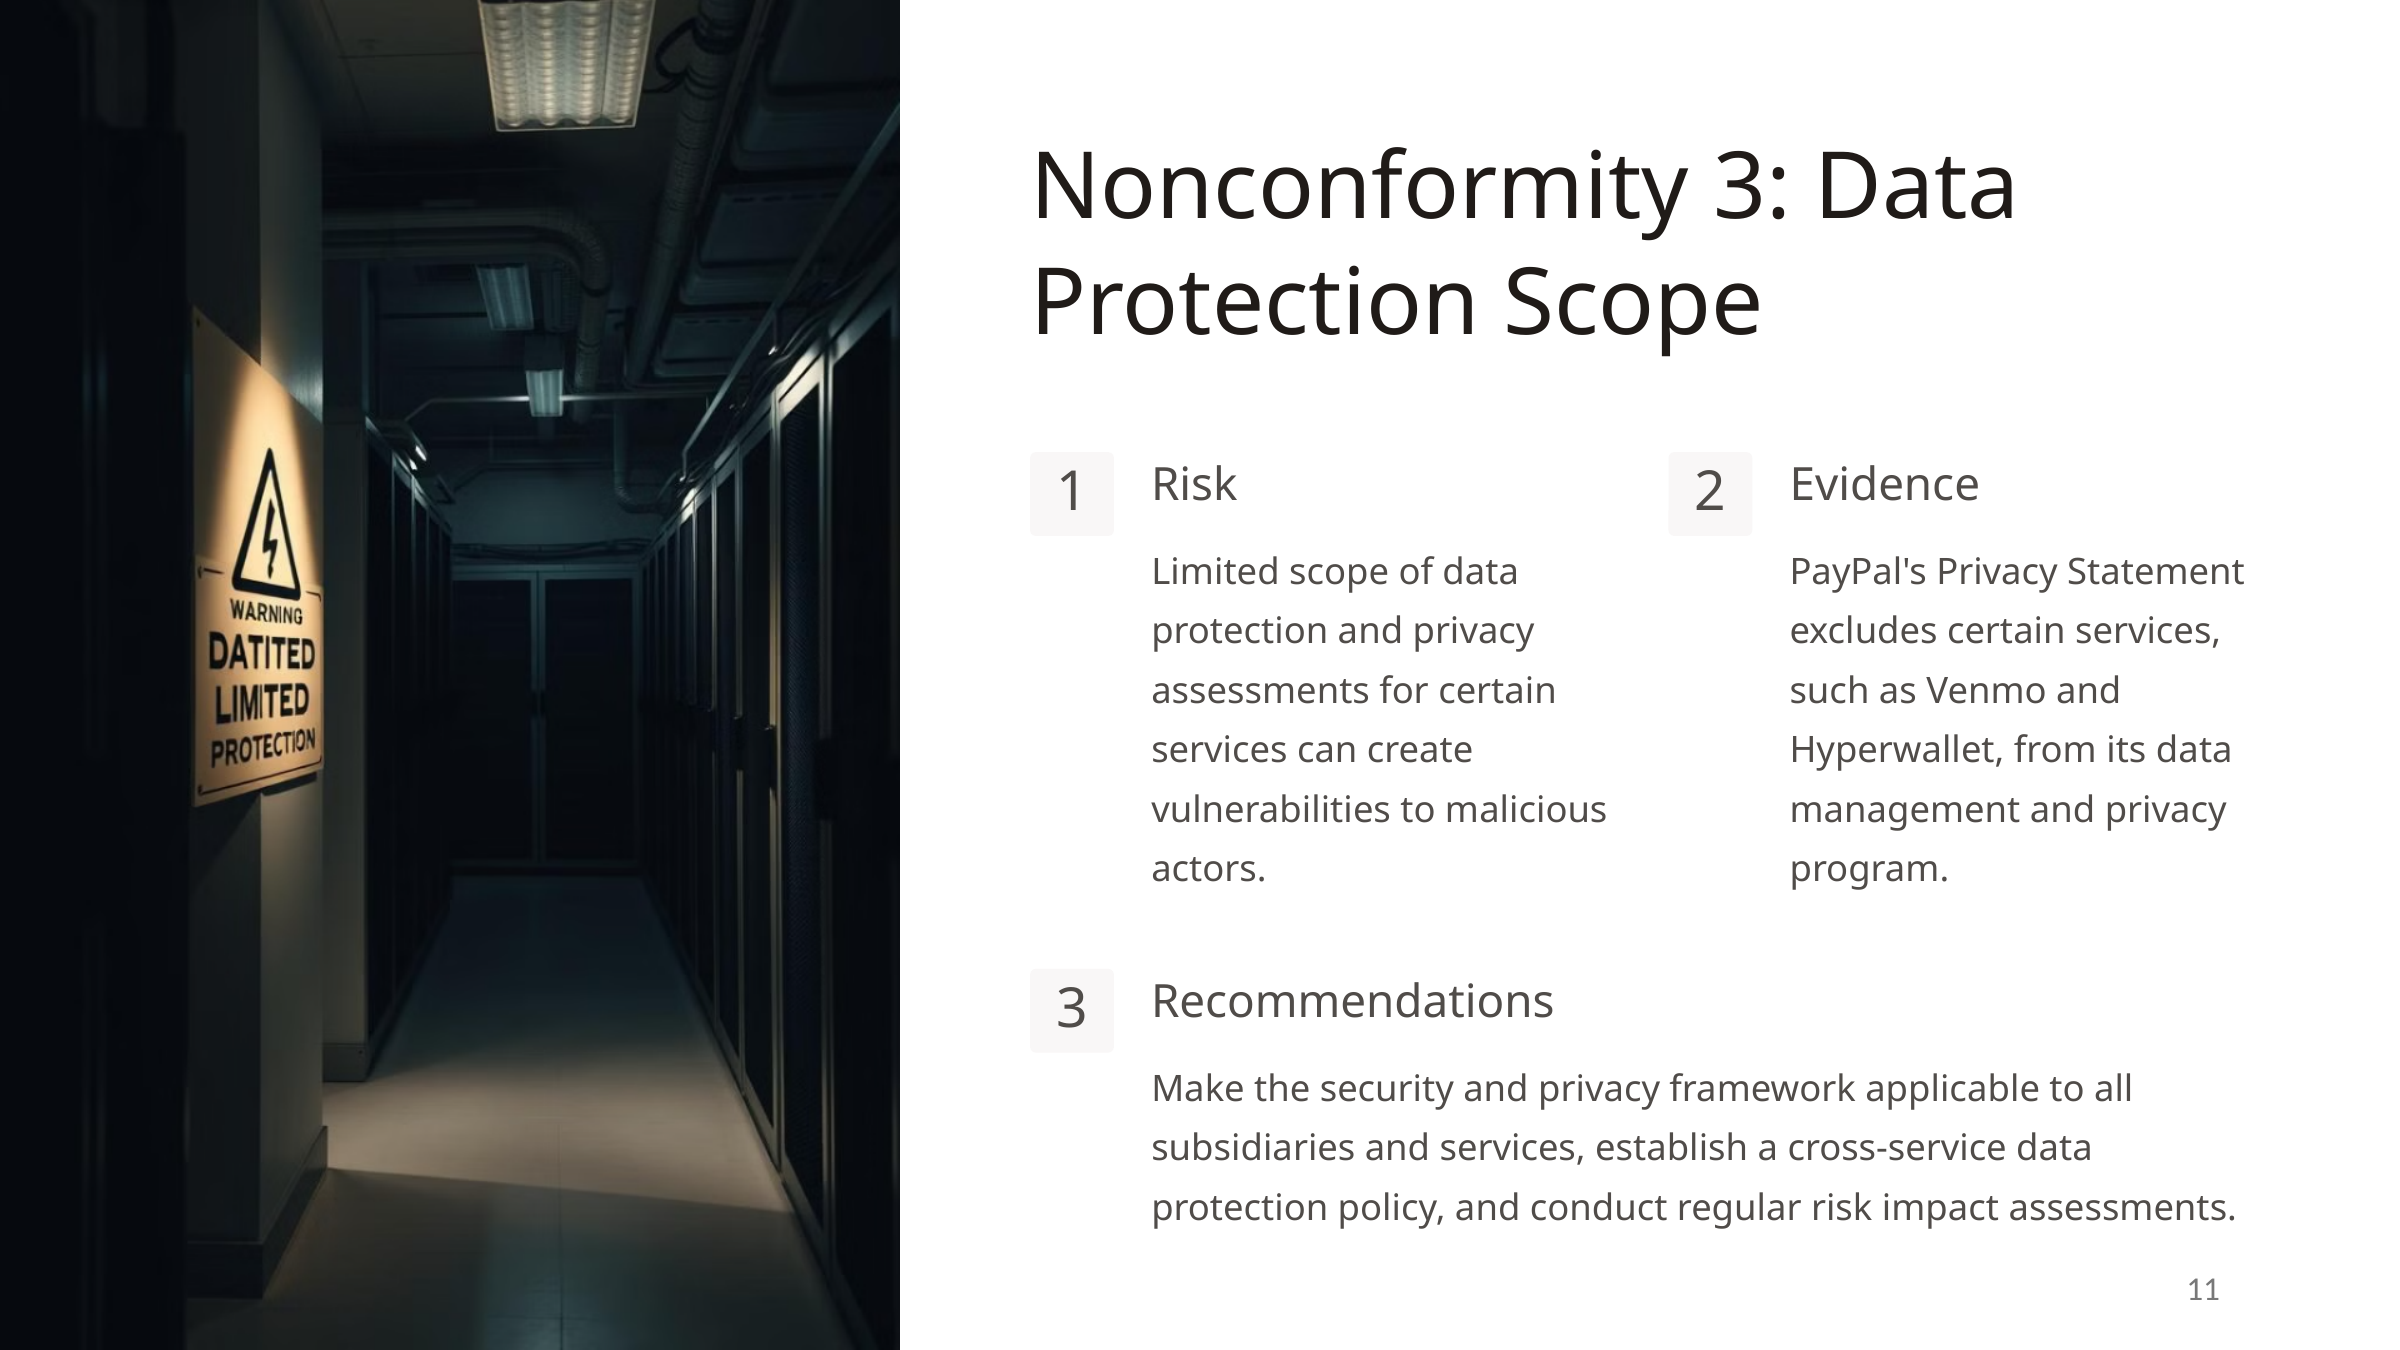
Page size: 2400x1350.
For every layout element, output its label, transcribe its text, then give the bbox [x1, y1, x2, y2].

text_box Risk [1151, 452, 1617, 511]
text_box 1 [1059, 466, 1085, 522]
picture [0, 0, 900, 1350]
text_box Limited scope of data protection and privacy assessments for certain services can create vulnerabilities to malicious actors. [1151, 532, 1632, 890]
text_box [1030, 968, 1114, 1053]
text_box [1668, 452, 1753, 536]
slide_number 11 [1695, 1251, 2235, 1324]
text_box [1030, 452, 1114, 536]
text_box 2 [1692, 466, 1729, 522]
text_box 3 [1054, 982, 1090, 1039]
text_box Nonconformity 3: Data Protection Scope [1030, 121, 2339, 355]
text_box PayPal's Privacy Statement excludes certain services, such as Venmo and Hyperwallet, from its data management and privacy program. [1789, 532, 2270, 890]
text_box Make the security and privacy framework applicable to all subsidiaries and services, establish a cross-service data protection policy, and conduct regular risk impact assessments. [1151, 1049, 2270, 1228]
text_box Recommendations [1151, 968, 1617, 1027]
text_box Evidence [1789, 452, 2255, 511]
